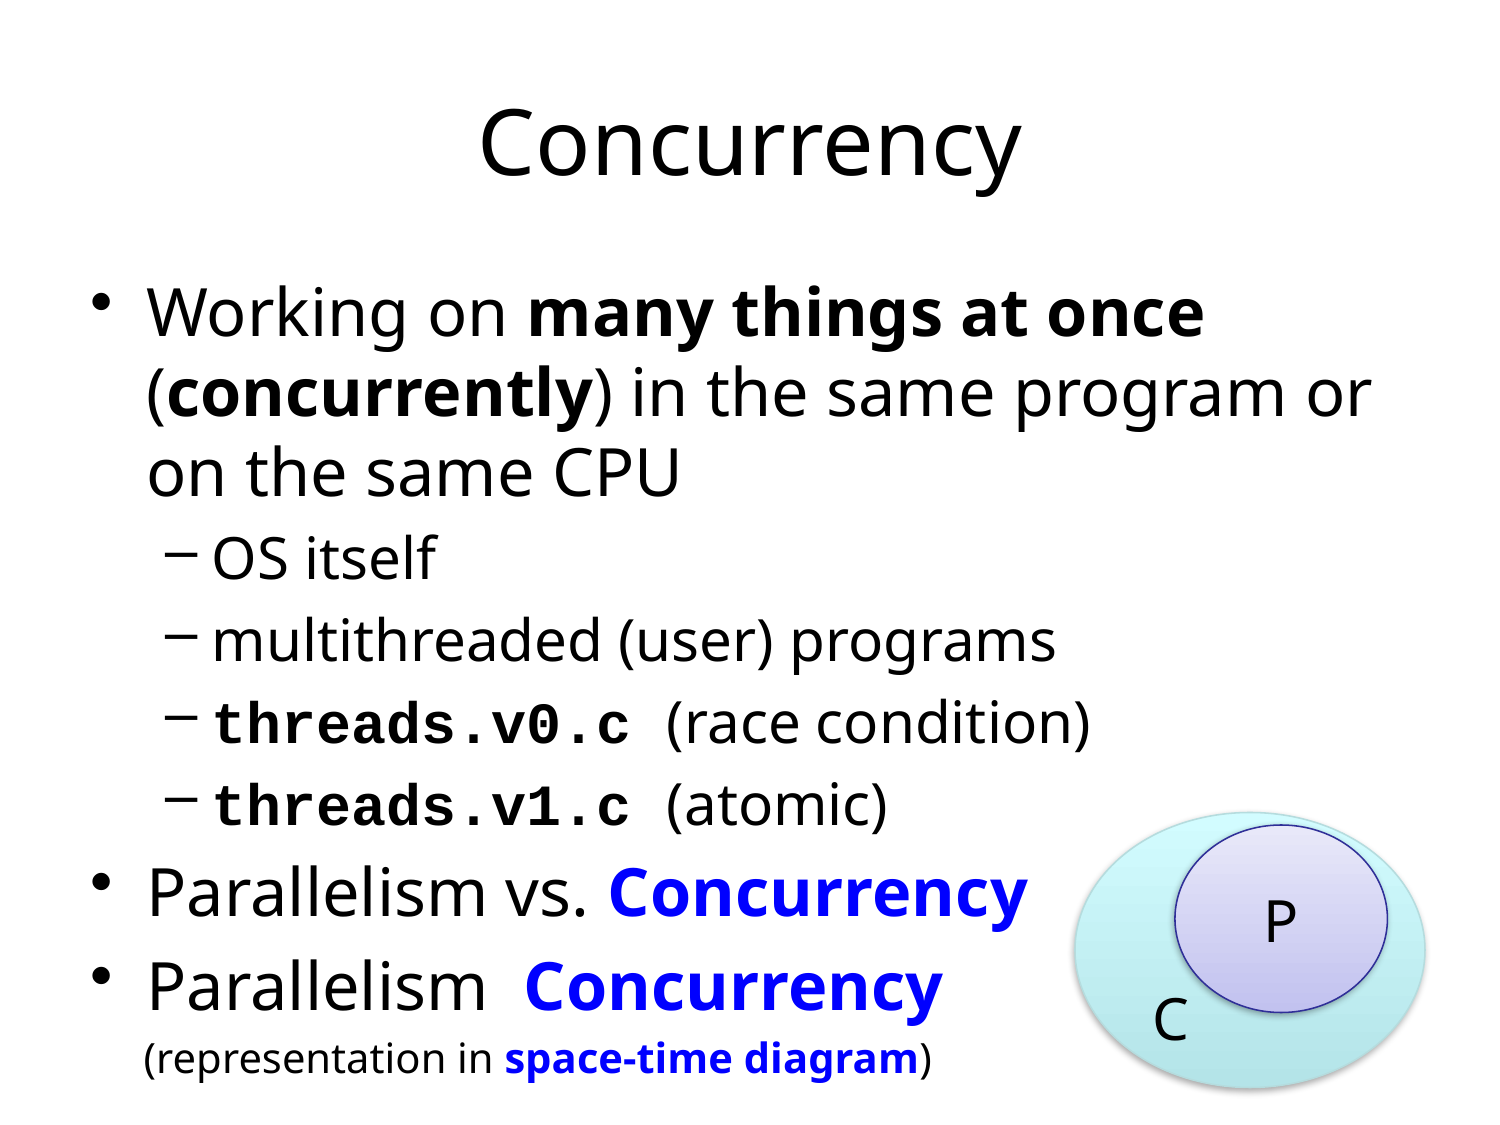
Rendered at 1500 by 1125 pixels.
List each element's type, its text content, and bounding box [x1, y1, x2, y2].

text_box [1074, 812, 1426, 1088]
title Concurrency [75, 45, 1425, 233]
